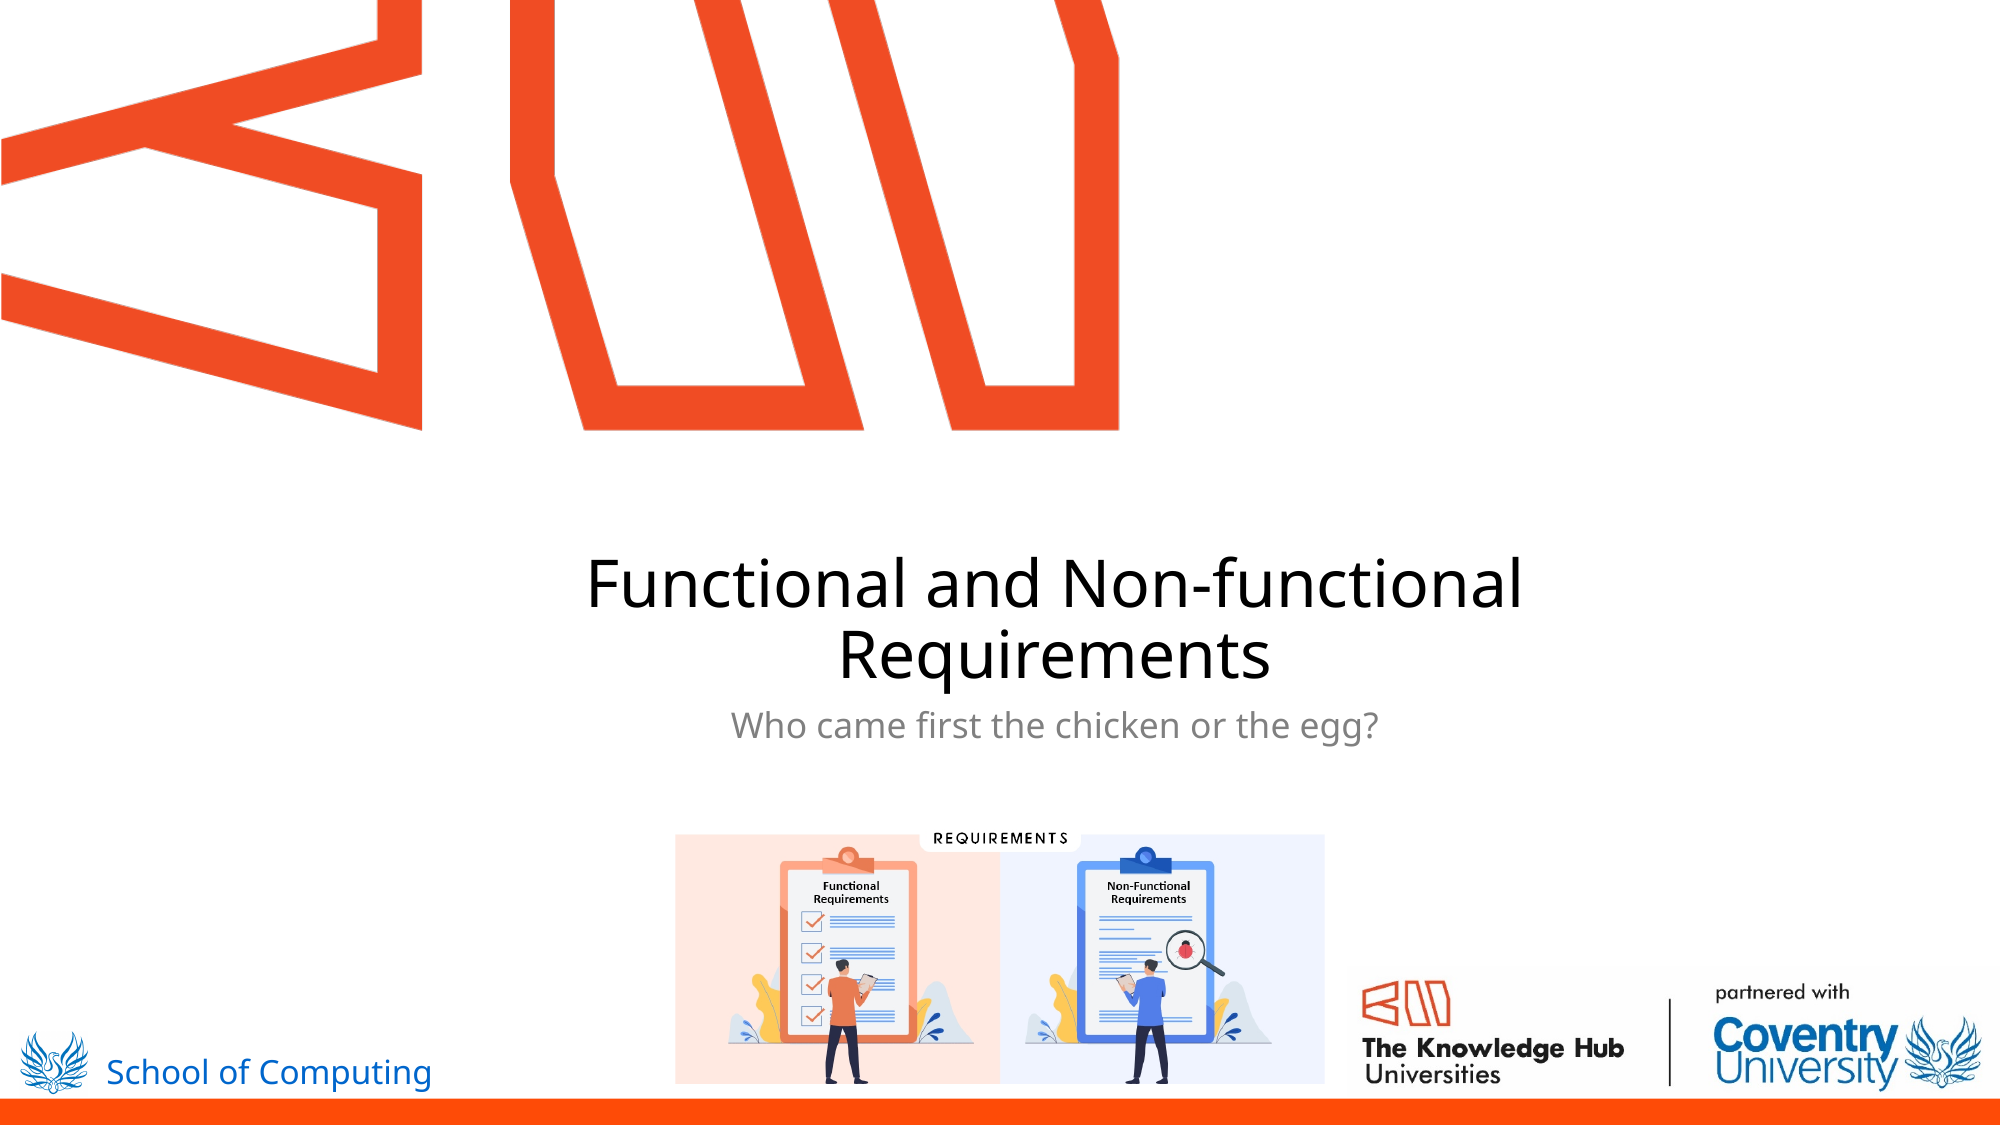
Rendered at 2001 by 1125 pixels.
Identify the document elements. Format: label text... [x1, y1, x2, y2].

picture [19, 1031, 88, 1097]
picture [675, 823, 1325, 1084]
subtitle Who came first the chicken or the egg? [511, 700, 1599, 759]
title Functional and Non-functional Requirements [413, 542, 1697, 701]
picture [1347, 966, 2000, 1097]
picture [1, 0, 1318, 558]
